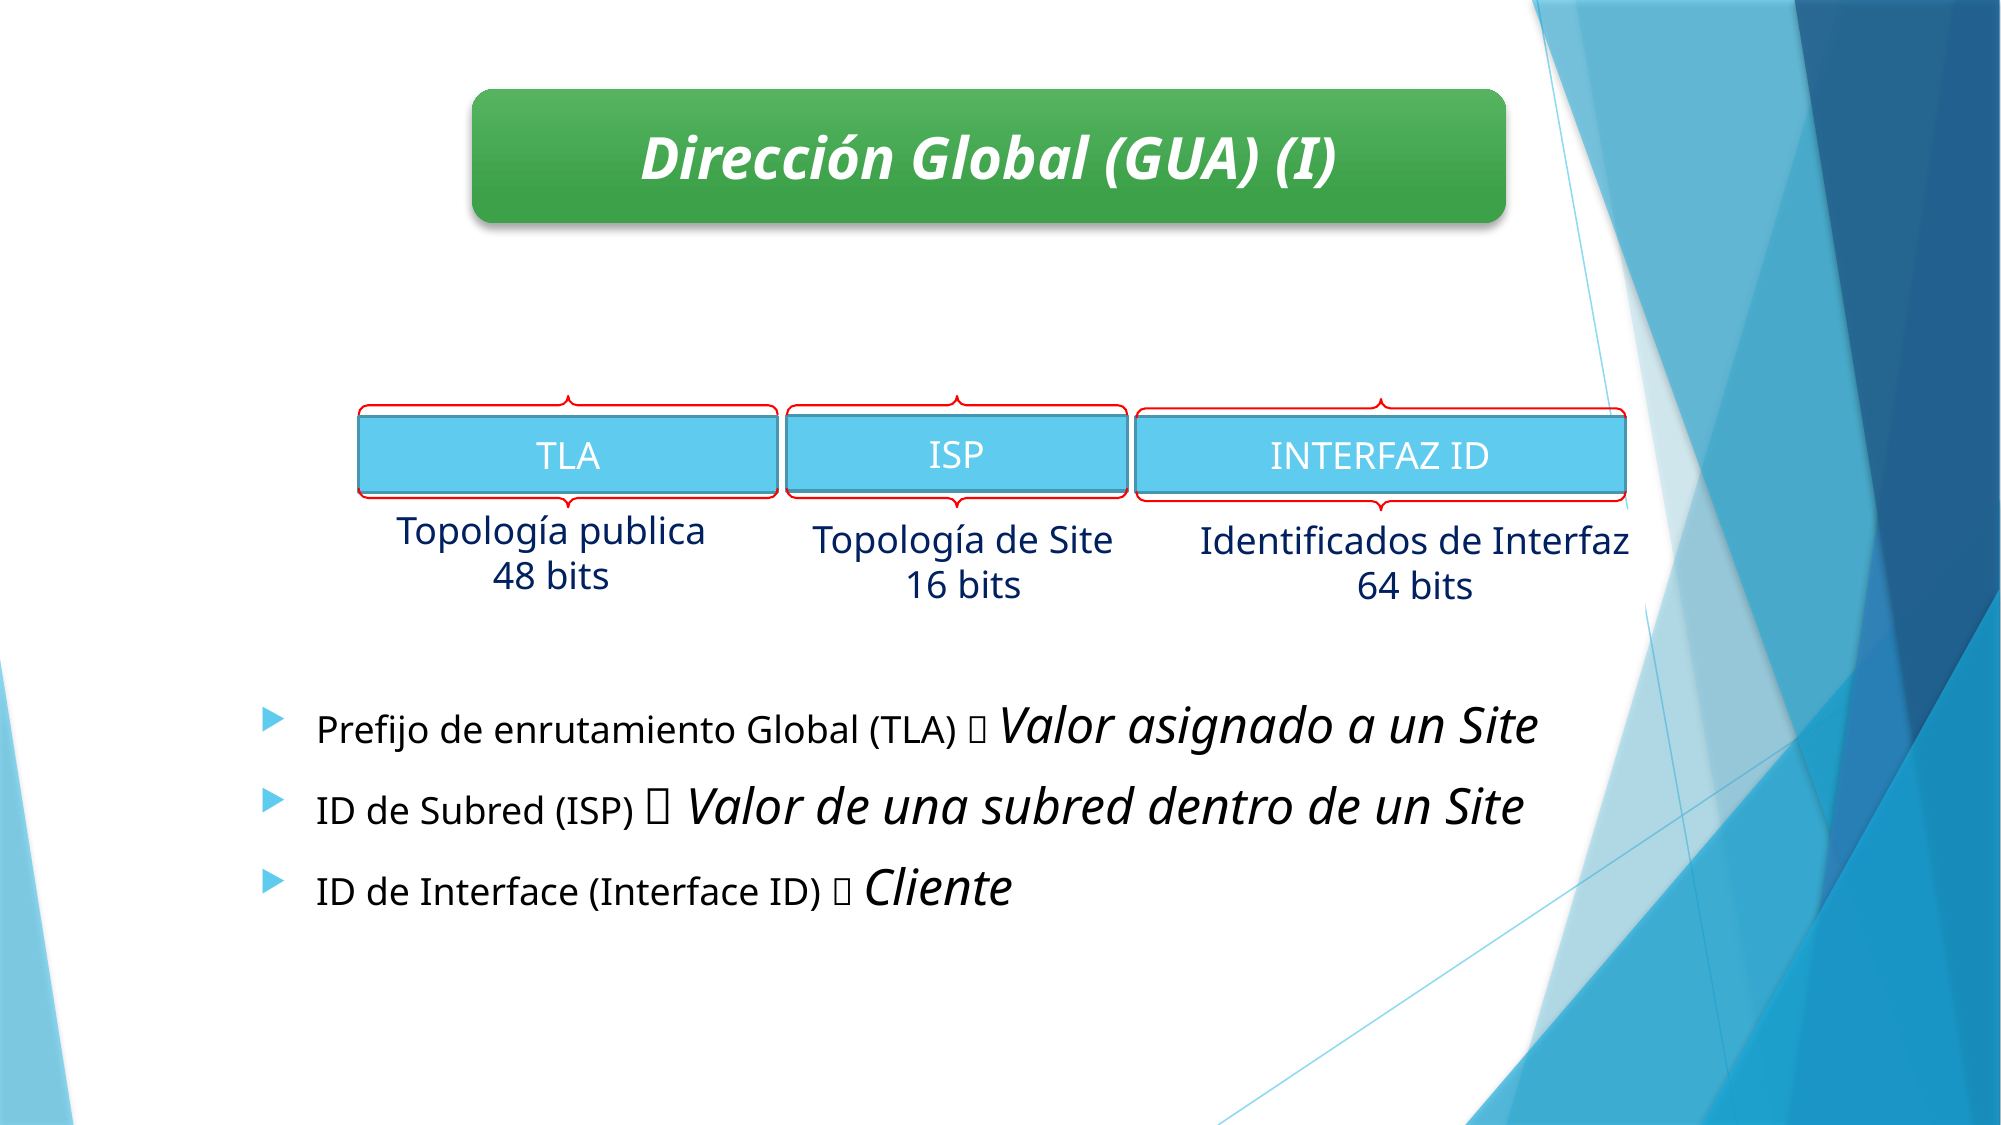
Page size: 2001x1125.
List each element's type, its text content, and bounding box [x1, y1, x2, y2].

text_box Topología de Site 16 bits [797, 508, 1129, 614]
list Prefijo de enrutamiento Global (TLA)  Valor asignado a un Site ID de Subred (ISP)  Valor de una subred dentro de un Site ID de Interface (Interface ID)  Cliente [244, 685, 1889, 979]
text_box [785, 394, 1129, 509]
text_box Identificados de Interfaz 64 bits [1185, 509, 1646, 615]
text_box Topología publica 48 bits [381, 500, 722, 605]
text_box Dirección Global (GUA) (I) [471, 89, 1507, 224]
text_box [1135, 398, 1627, 512]
text_box [357, 394, 779, 509]
